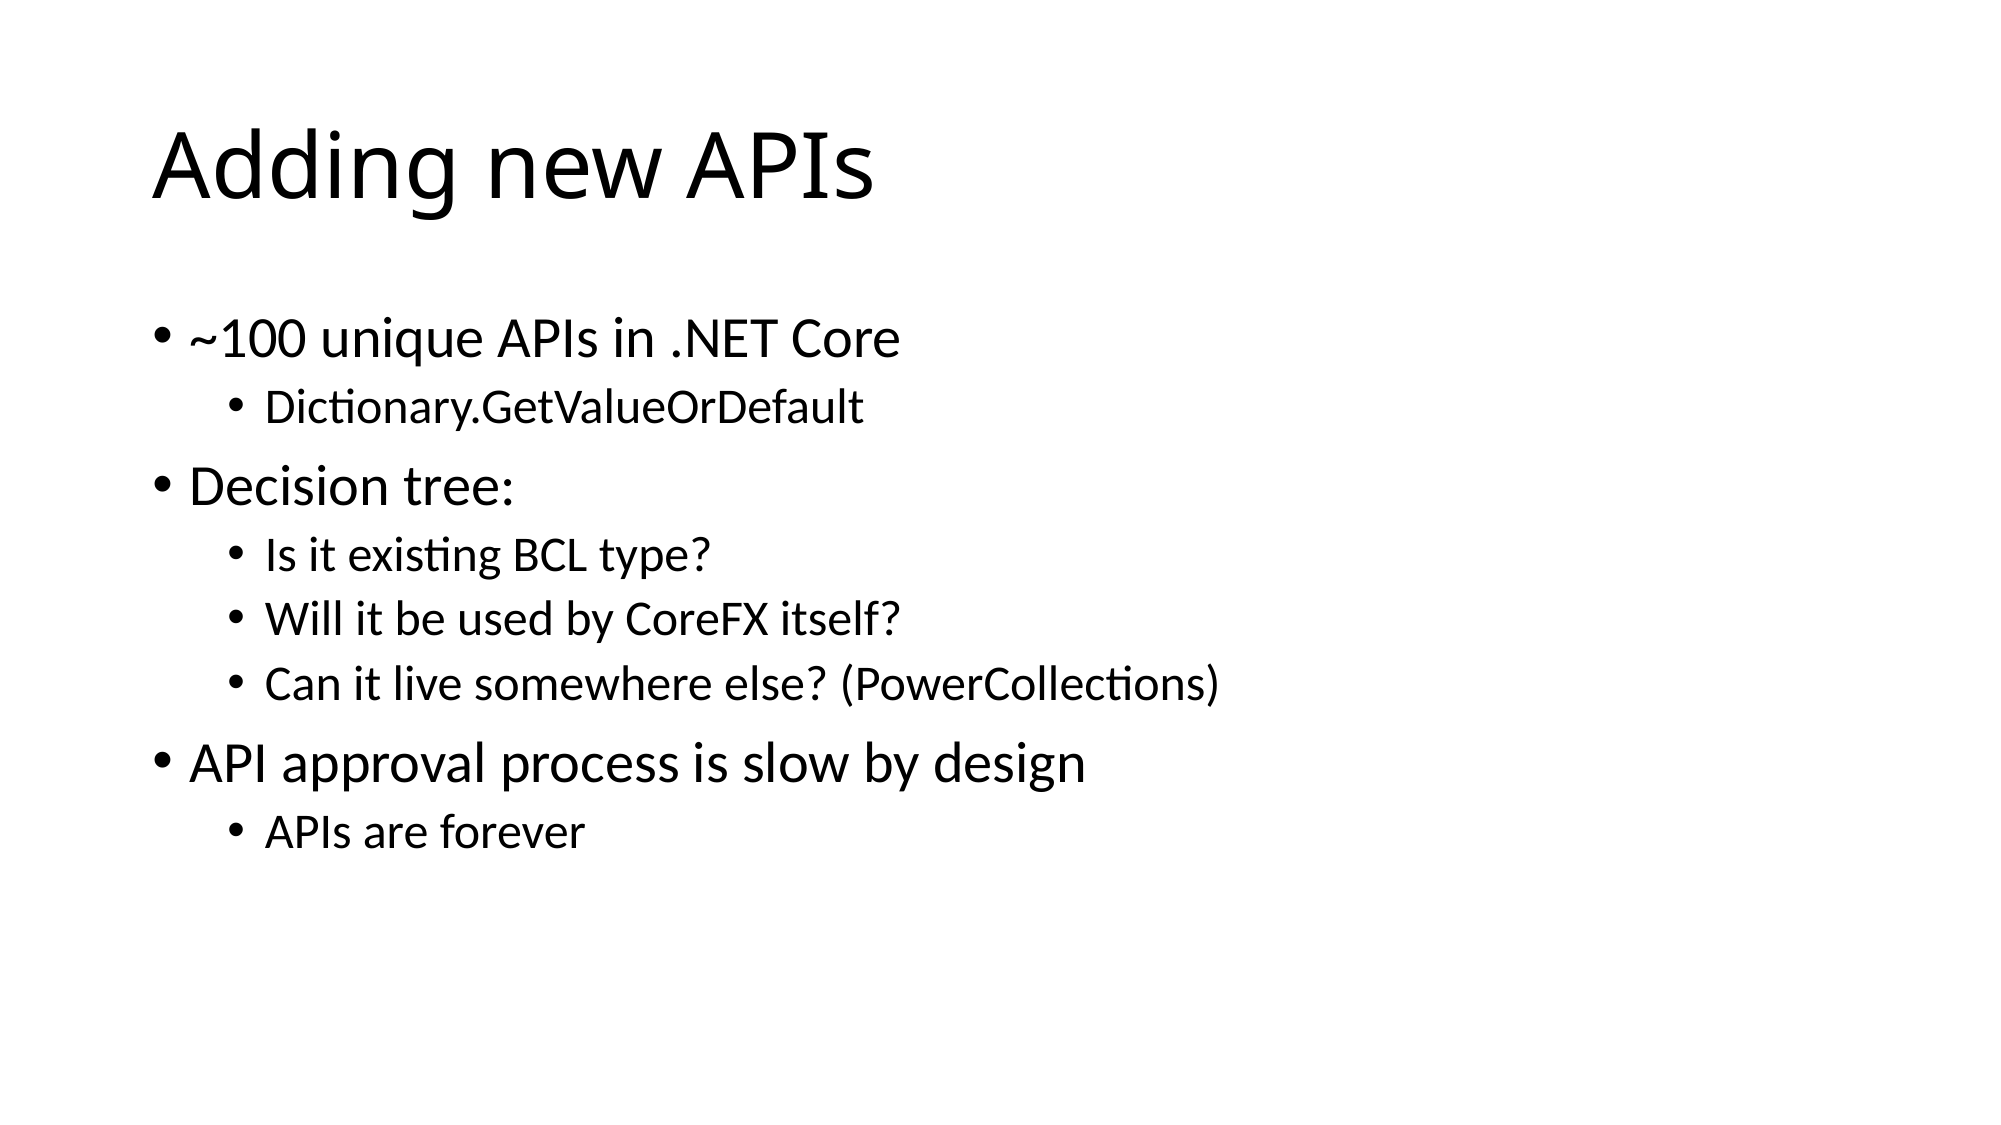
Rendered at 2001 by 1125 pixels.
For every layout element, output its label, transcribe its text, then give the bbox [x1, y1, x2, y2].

title Adding new APIs [137, 59, 1863, 278]
list ~100 unique APIs in .NET Core Dictionary.GetValueOrDefault Decision tree: Is it existing BCL type? Will it be used by CoreFX itself? Can it live somewhere else? (PowerCollections) API approval process is slow by design APIs are forever [137, 299, 1863, 1014]
